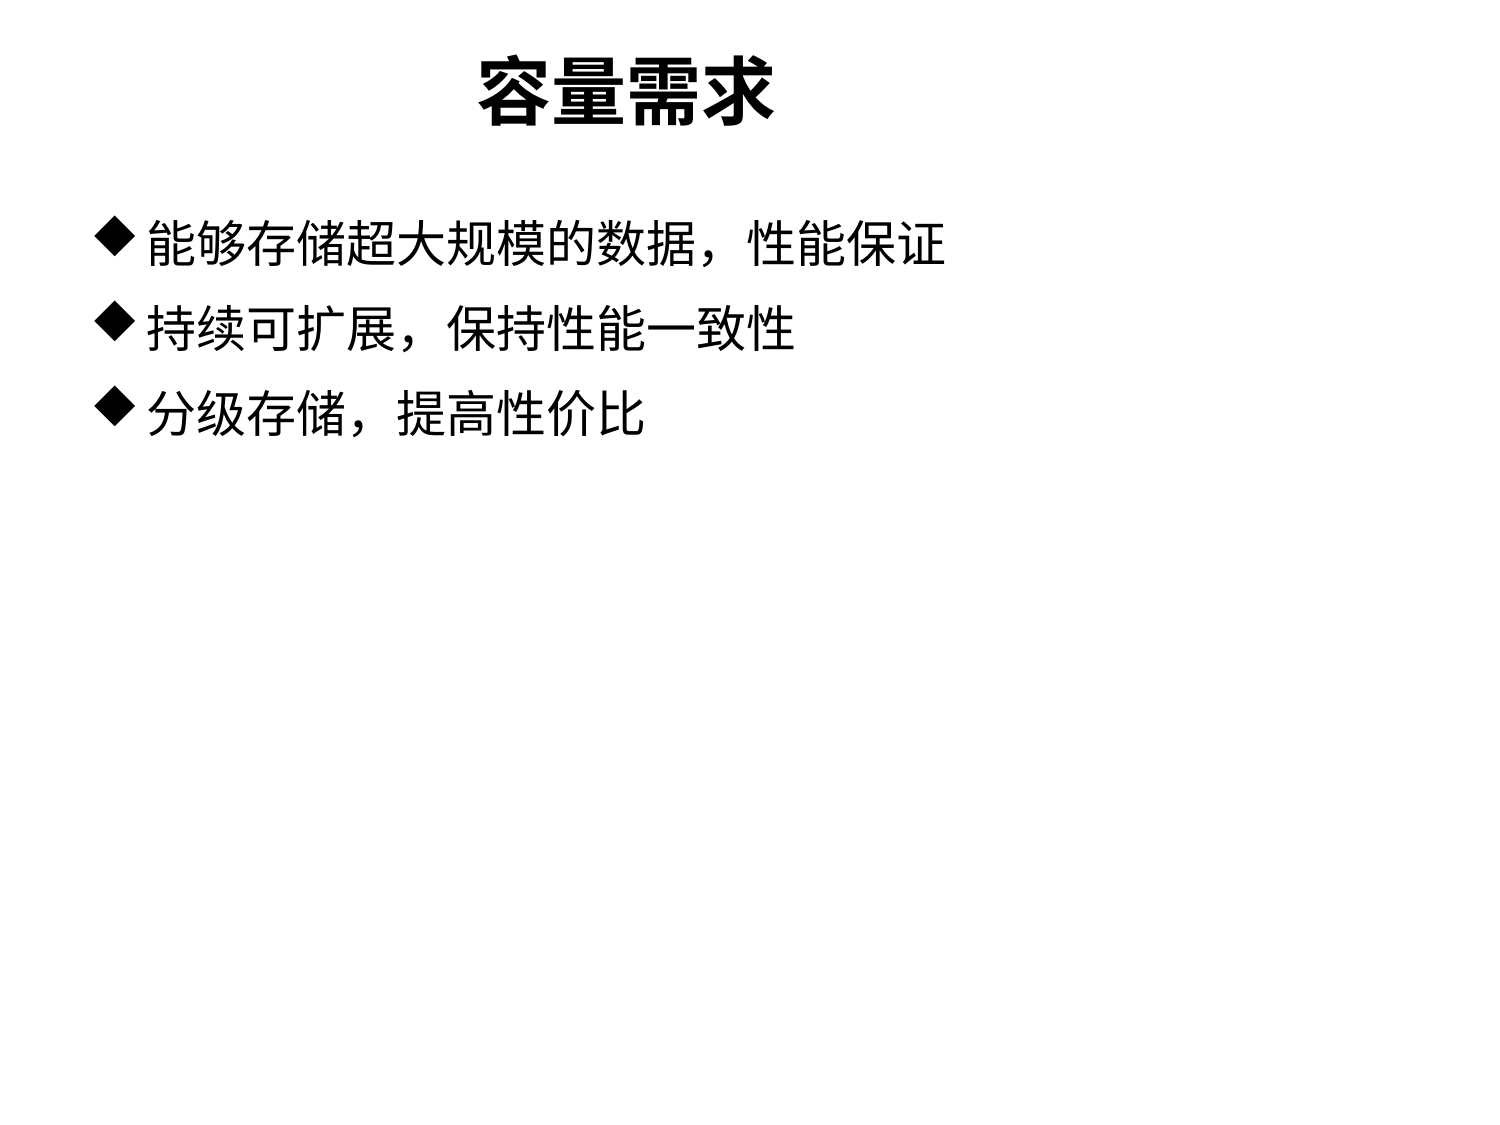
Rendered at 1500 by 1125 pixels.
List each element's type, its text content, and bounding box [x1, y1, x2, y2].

list 能够存储超大规模的数据，性能保证 持续可扩展，保持性能一致性 分级存储，提高性价比 [75, 190, 1425, 1005]
title 容量需求 [76, 17, 1176, 163]
